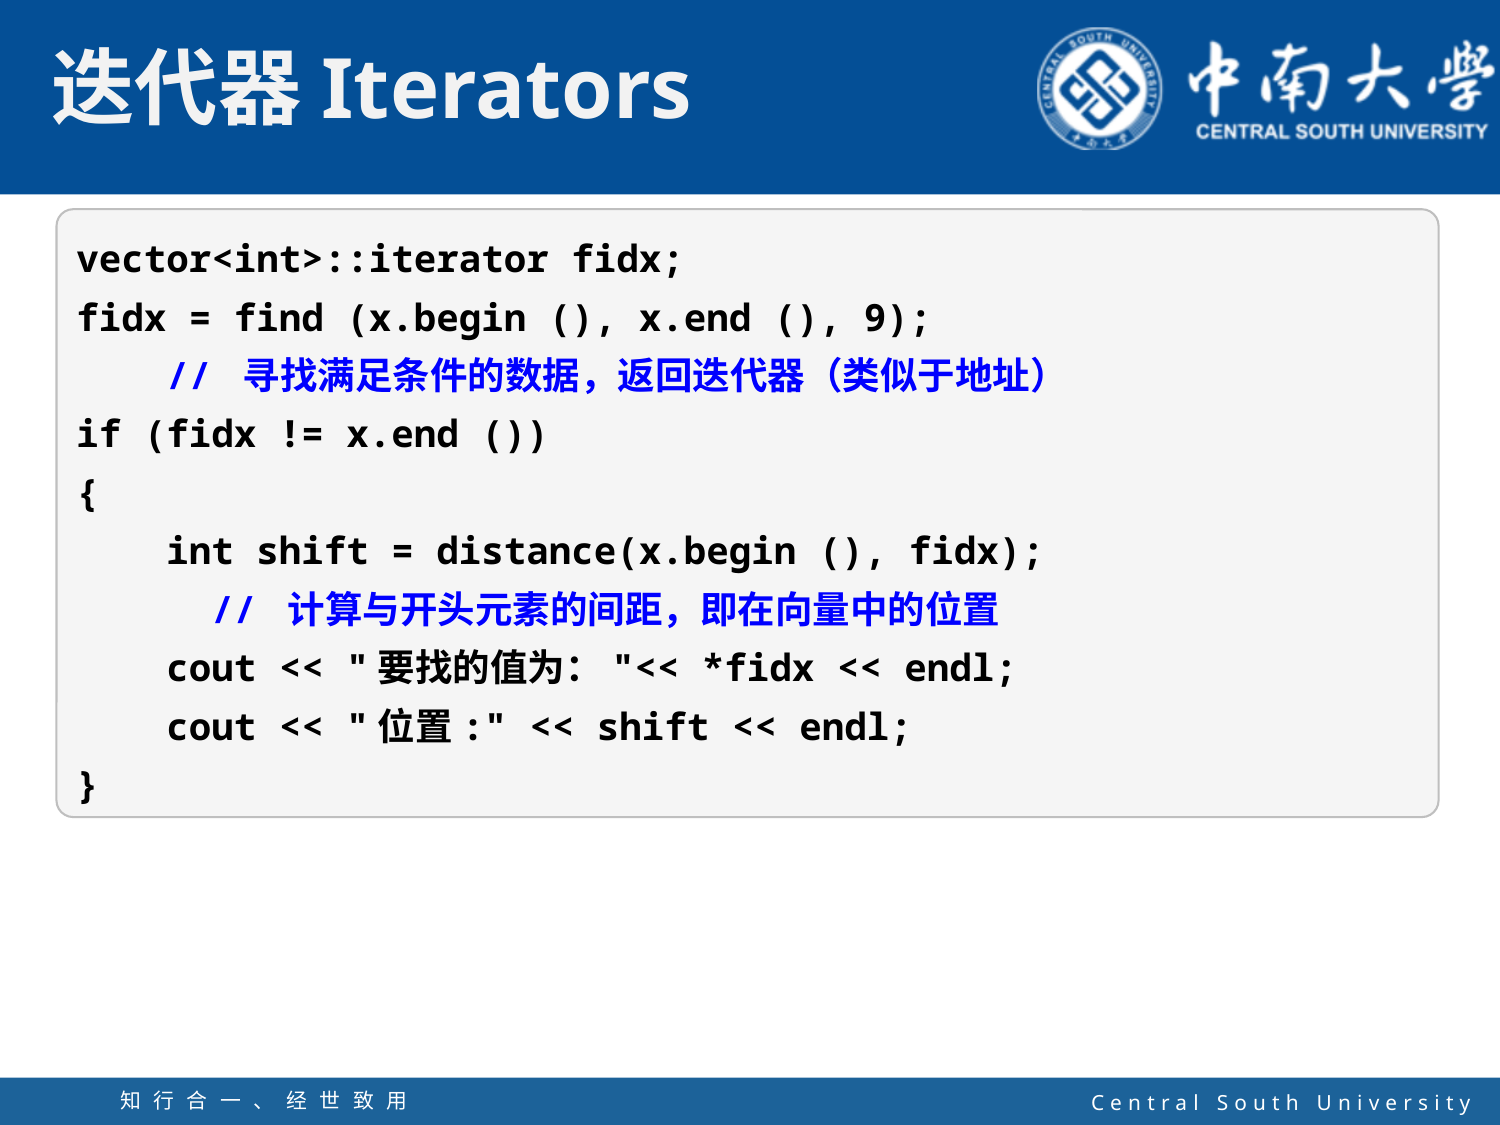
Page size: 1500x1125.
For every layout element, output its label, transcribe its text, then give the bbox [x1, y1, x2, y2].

text_box vector<int>::iterator fidx; fidx = find (x.begin (), x.end (), 9); // 寻找满足条件的数据，返回迭代器（类似于地址） if (fidx != x.end ()) { int shift = distance(x.begin (), fidx); // 计算与开头元素的间距，即在向量中的位置 cout << "要找的值为："<< *fidx << endl; cout << "位置:" << shift << endl; } [56, 209, 1439, 818]
text_box [0, 1077, 1500, 1125]
text_box 知行合一、经世致用 [105, 1080, 423, 1120]
picture [1030, 25, 1500, 155]
text_box Central South University [1076, 1082, 1486, 1123]
